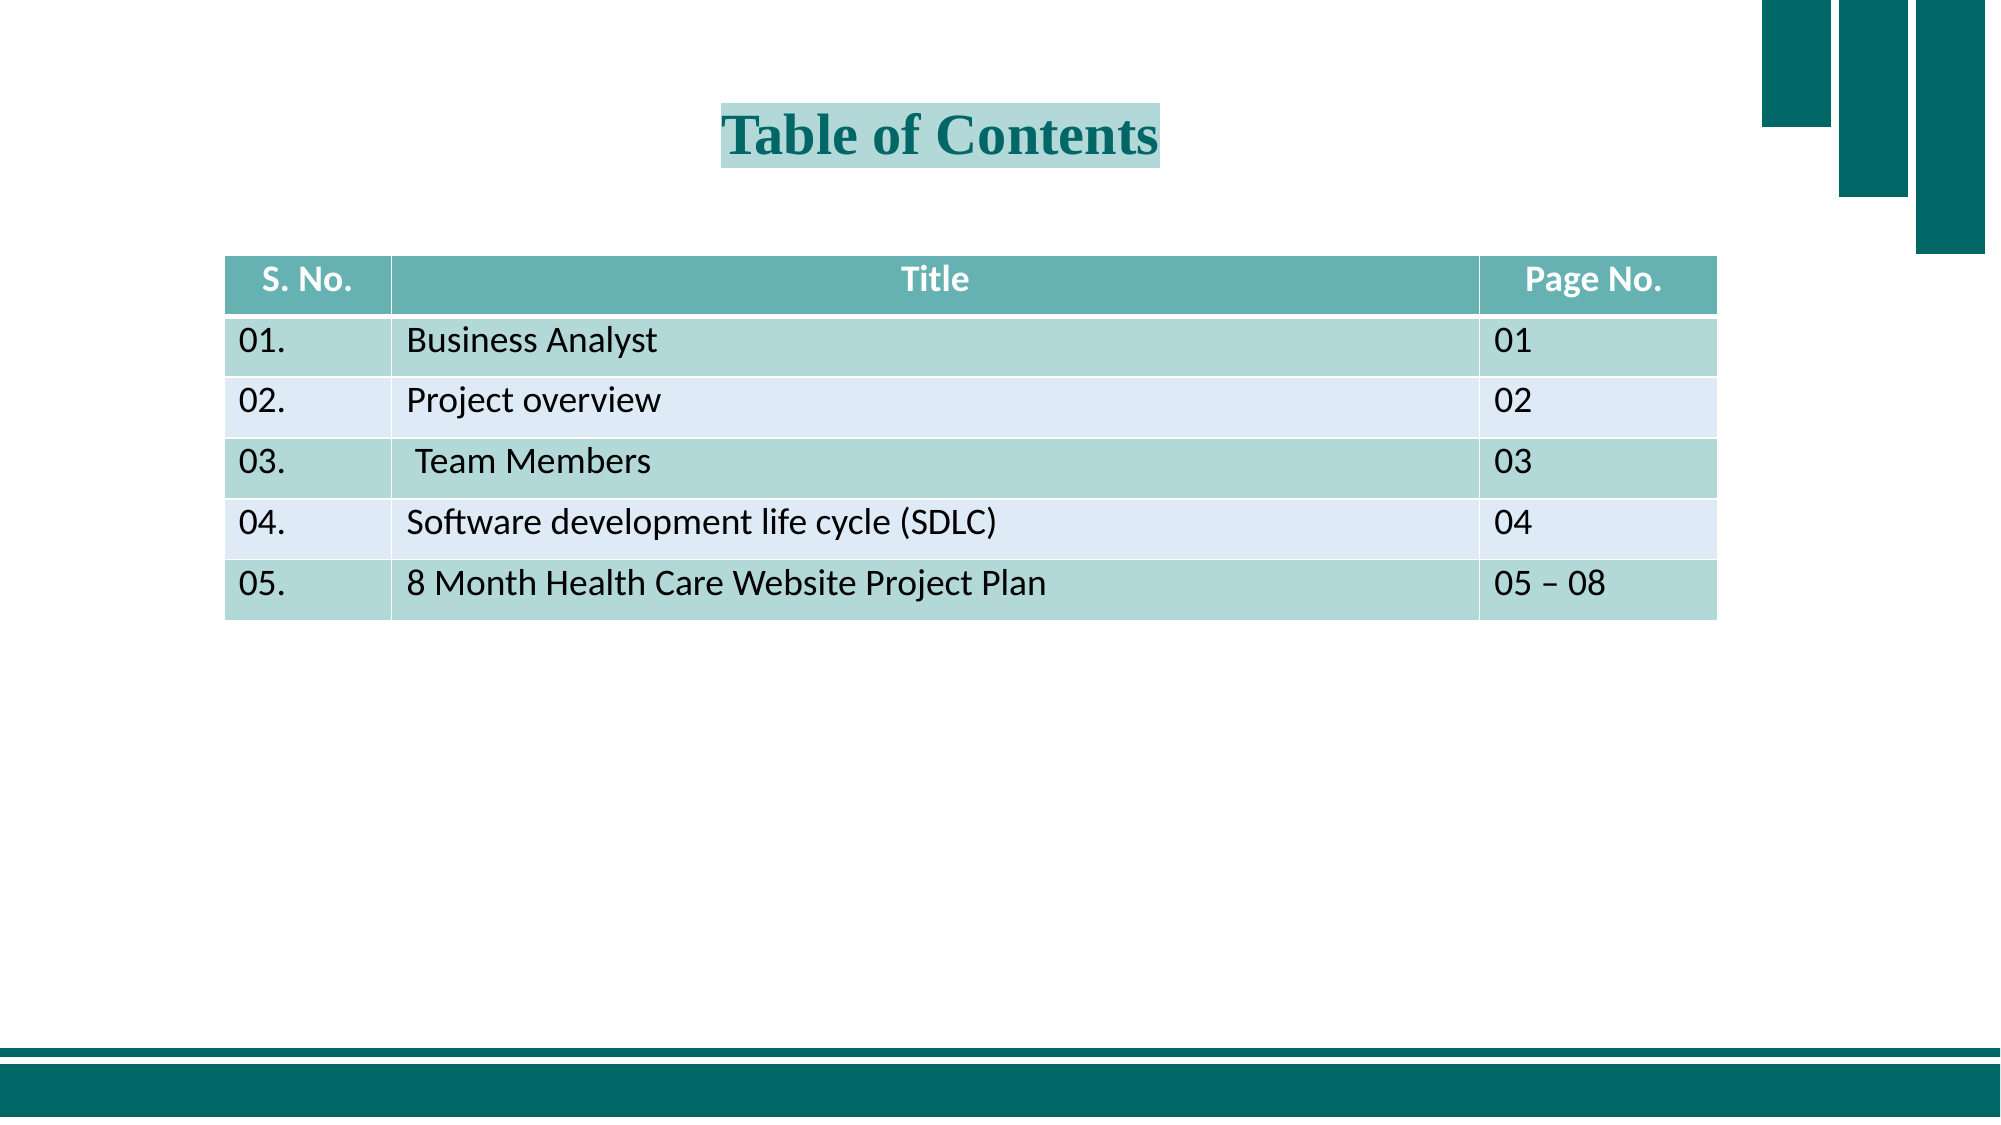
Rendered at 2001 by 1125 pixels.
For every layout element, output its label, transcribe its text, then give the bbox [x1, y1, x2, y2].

table_header Page No. [1480, 256, 1717, 314]
table_cell 05. [225, 560, 391, 620]
table_cell Software development life cycle (SDLC) [392, 500, 1479, 559]
table_cell 03 [1480, 439, 1717, 498]
table_cell 8 Month Health Care Website Project Plan [392, 560, 1479, 620]
table_cell 02 [1480, 378, 1717, 437]
table_cell Team Members [392, 439, 1479, 498]
text_box Table of Contents [481, 88, 1400, 174]
table_cell 04. [225, 500, 391, 559]
table_cell 01 [1480, 319, 1717, 376]
table_header Title [392, 256, 1479, 314]
table_cell Project overview [392, 378, 1479, 437]
table_cell 04 [1480, 500, 1717, 559]
table_cell 01. [225, 319, 391, 376]
table_header S. No. [225, 256, 391, 314]
table_cell 02. [225, 378, 391, 437]
table_cell 03. [225, 439, 391, 498]
table_cell 05 – 08 [1480, 560, 1717, 620]
table_cell Business Analyst [392, 319, 1479, 376]
